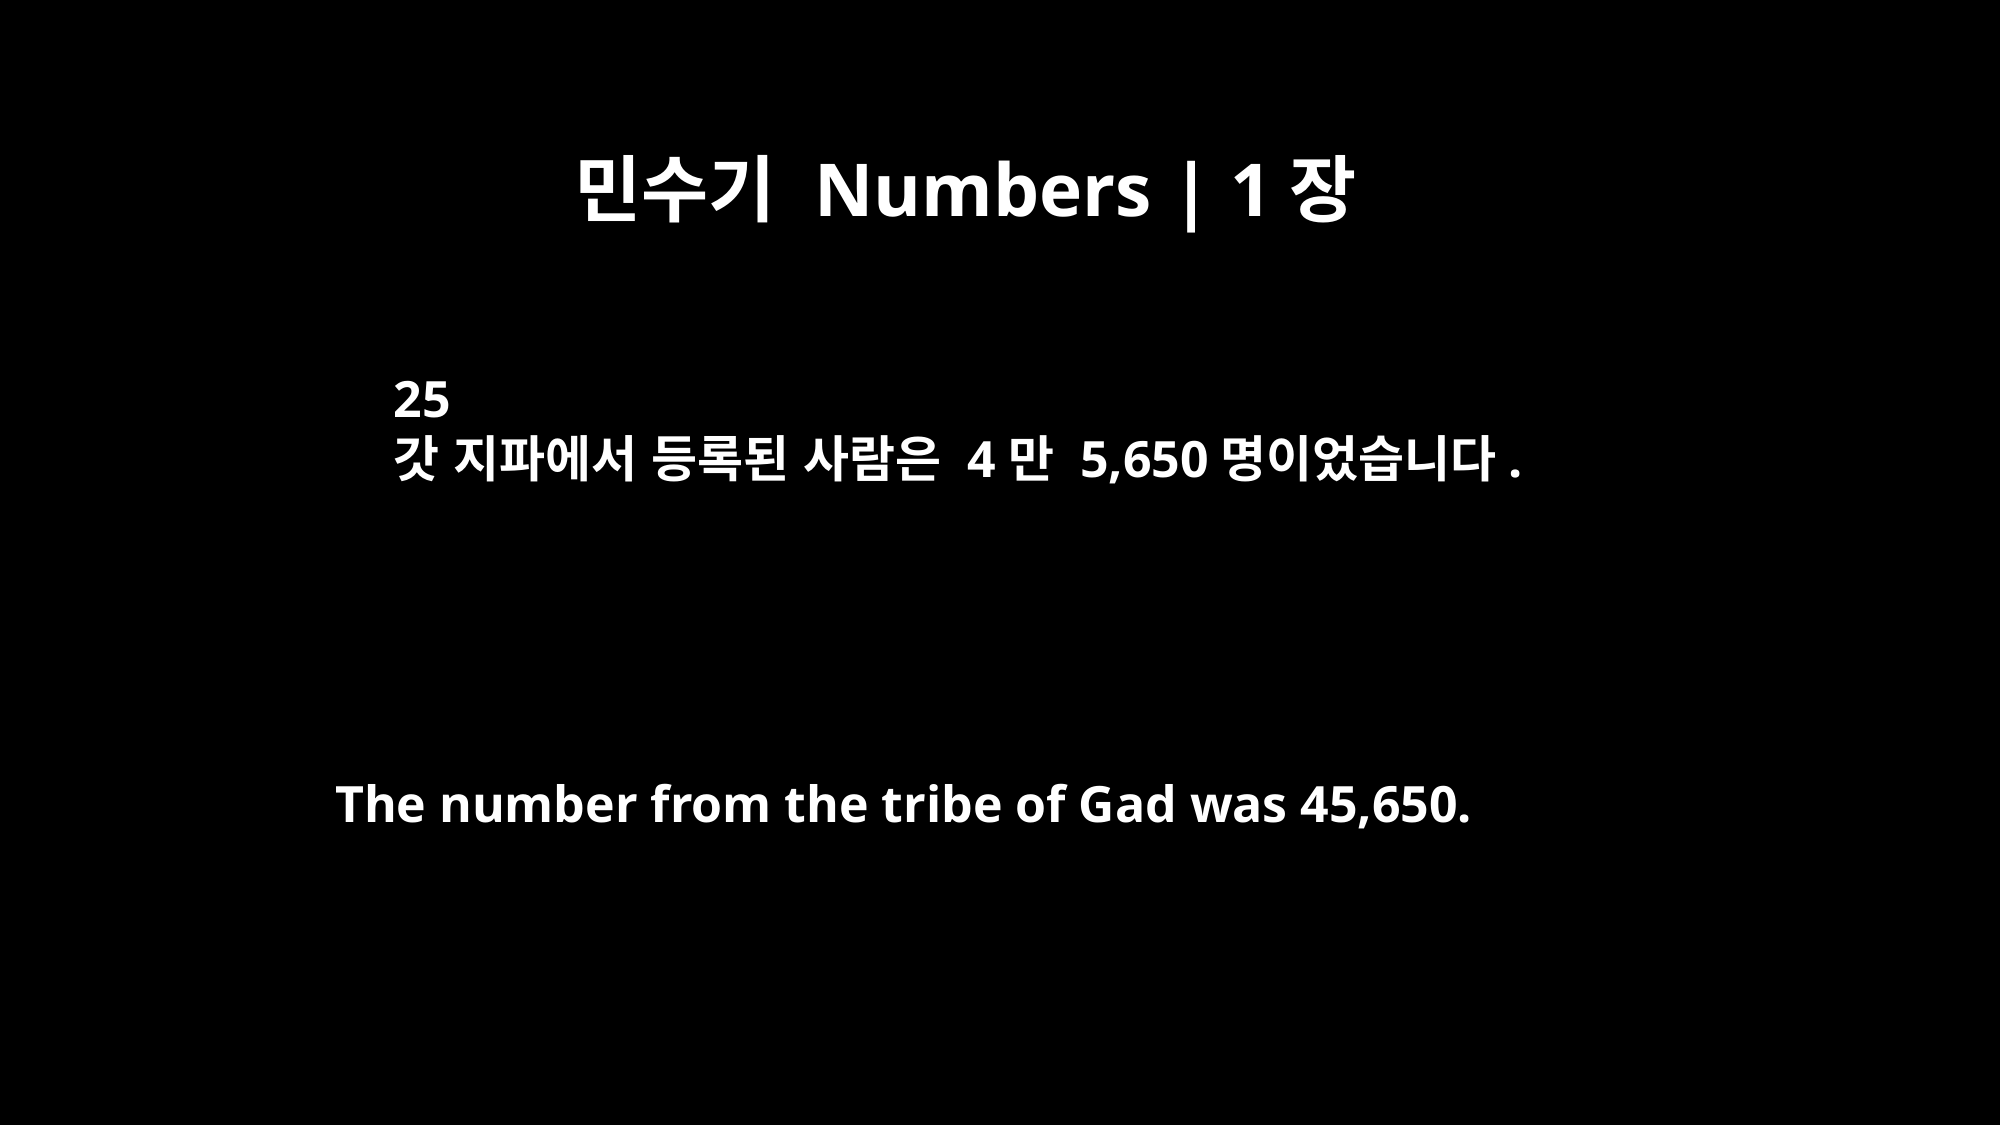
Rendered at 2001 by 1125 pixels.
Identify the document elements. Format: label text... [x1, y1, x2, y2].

text_box The number from the tribe of Gad was 45,650. [320, 764, 1488, 840]
text_box 25 갓 지파에서 등록된 사람은 4만 5,650명이었습니다. [379, 359, 1538, 495]
text_box 민수기 Numbers | 1장 [559, 136, 1373, 239]
